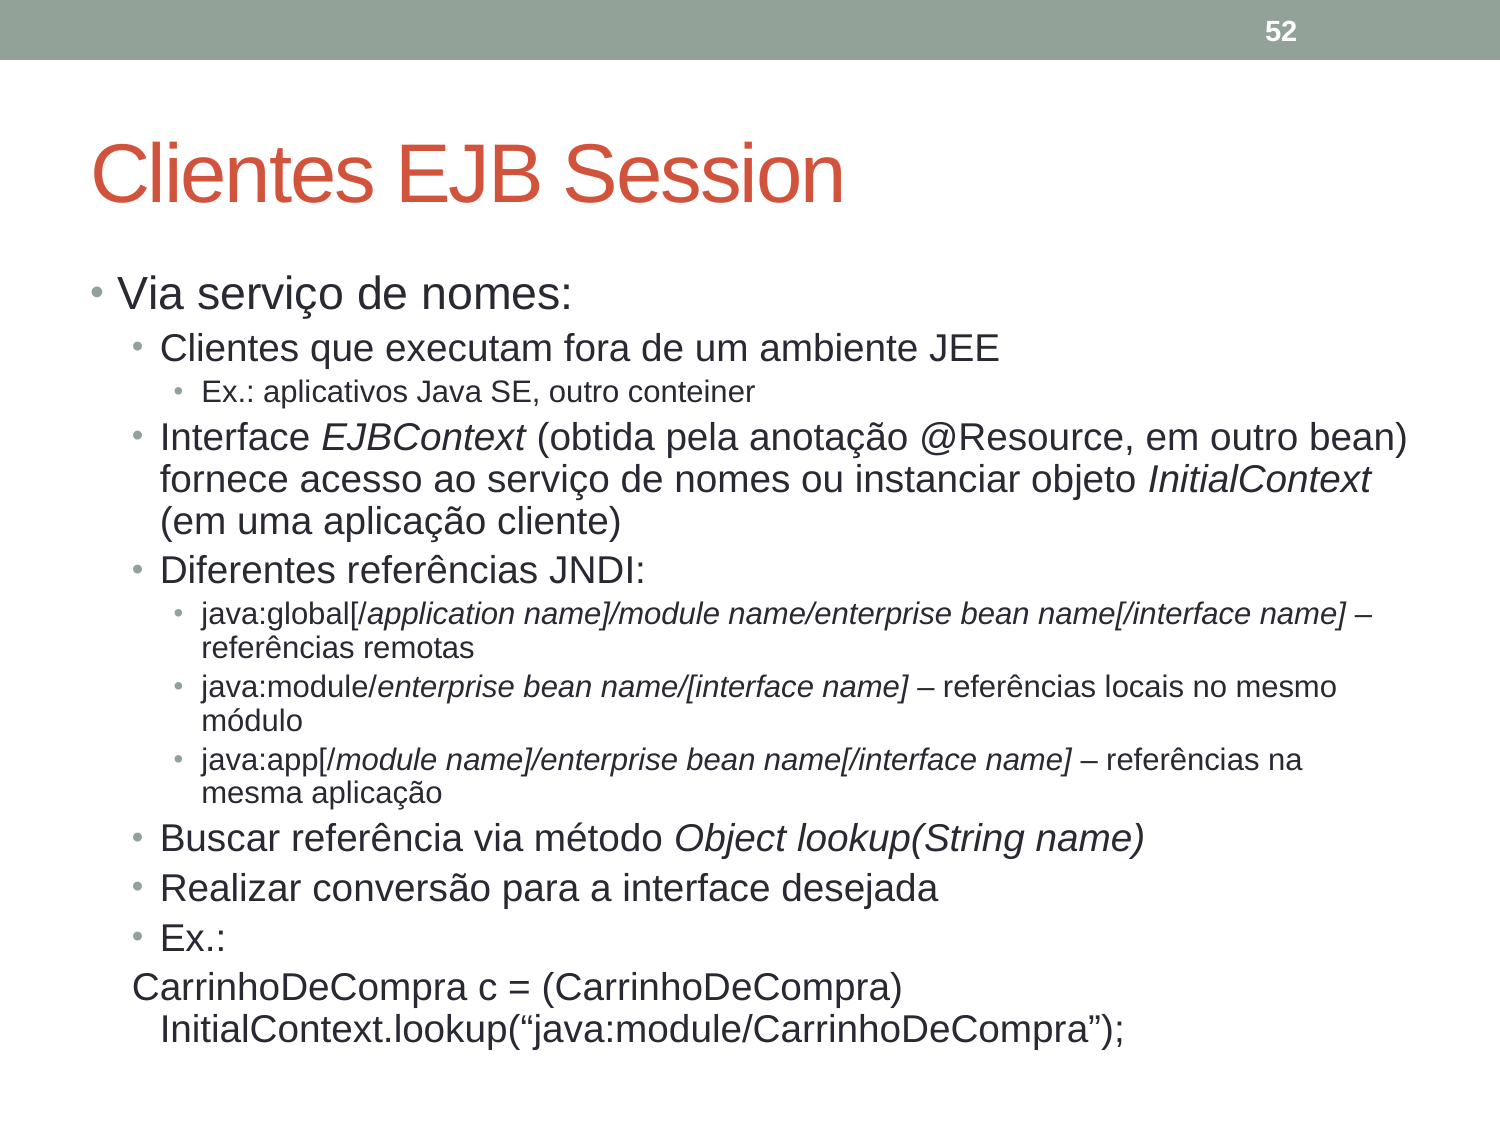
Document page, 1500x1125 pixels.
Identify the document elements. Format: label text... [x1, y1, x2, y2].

title Clientes EJB Session [75, 87, 1425, 250]
list Via serviço de nomes: Clientes que executam fora de um ambiente JEE Ex.: aplicativos Java SE, outro conteiner Interface EJBContext (obtida pela anotação @Resource, em outro bean) fornece acesso ao serviço de nomes ou instanciar objeto InitialContext (em uma aplicação cliente) Diferentes referências JNDI: java:global[/application name]/module name/enterprise bean name[/interface name] – referências remotas java:module/enterprise bean name/[interface name] – referências locais no mesmo módulo java:app[/module name]/enterprise bean name[/interface name] – referências na mesma aplicação Buscar referência via método Object lookup(String name) Realizar conversão para a interface desejada Ex.: CarrinhoDeCompra c = (CarrinhoDeCompra) InitialContext.lookup(“java:module/CarrinhoDeCompra”); [75, 262, 1425, 1063]
slide_number 52 [1250, 3, 1425, 57]
